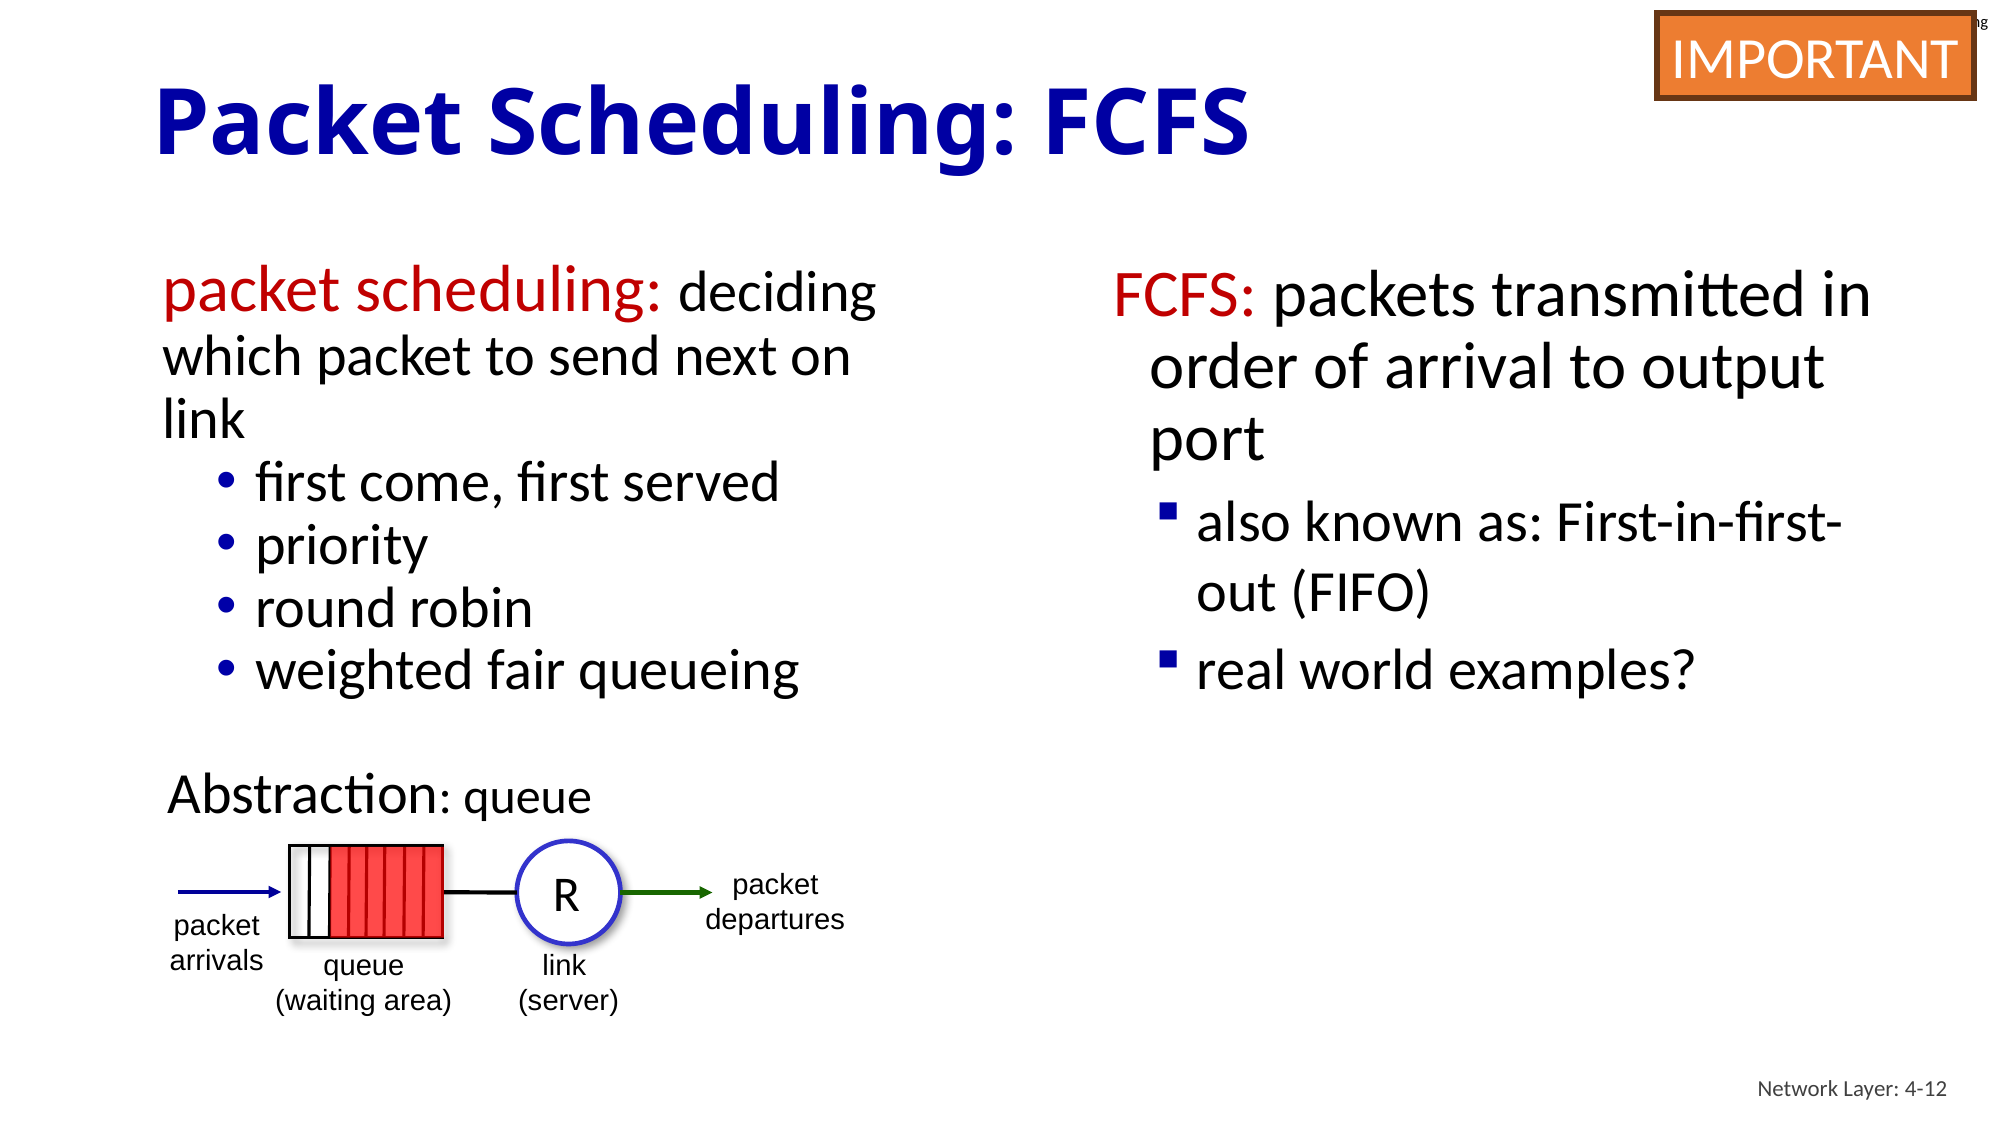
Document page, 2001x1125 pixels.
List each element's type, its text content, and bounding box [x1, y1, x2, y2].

text_box IMPORTANT [1656, 12, 1975, 99]
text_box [149, 747, 861, 1026]
list packet scheduling: deciding which packet to send next on link first come, first served priority round robin weighted fair queueing [125, 245, 960, 866]
slide_number Network Layer: 4-12 [1512, 1056, 1963, 1117]
text_box FCFS: packets transmitted in order of arrival to output port also known as: First-in-first-out (FIFO) real world examples? [1096, 251, 1911, 790]
title Packet Scheduling: FCFS [137, 51, 1863, 198]
